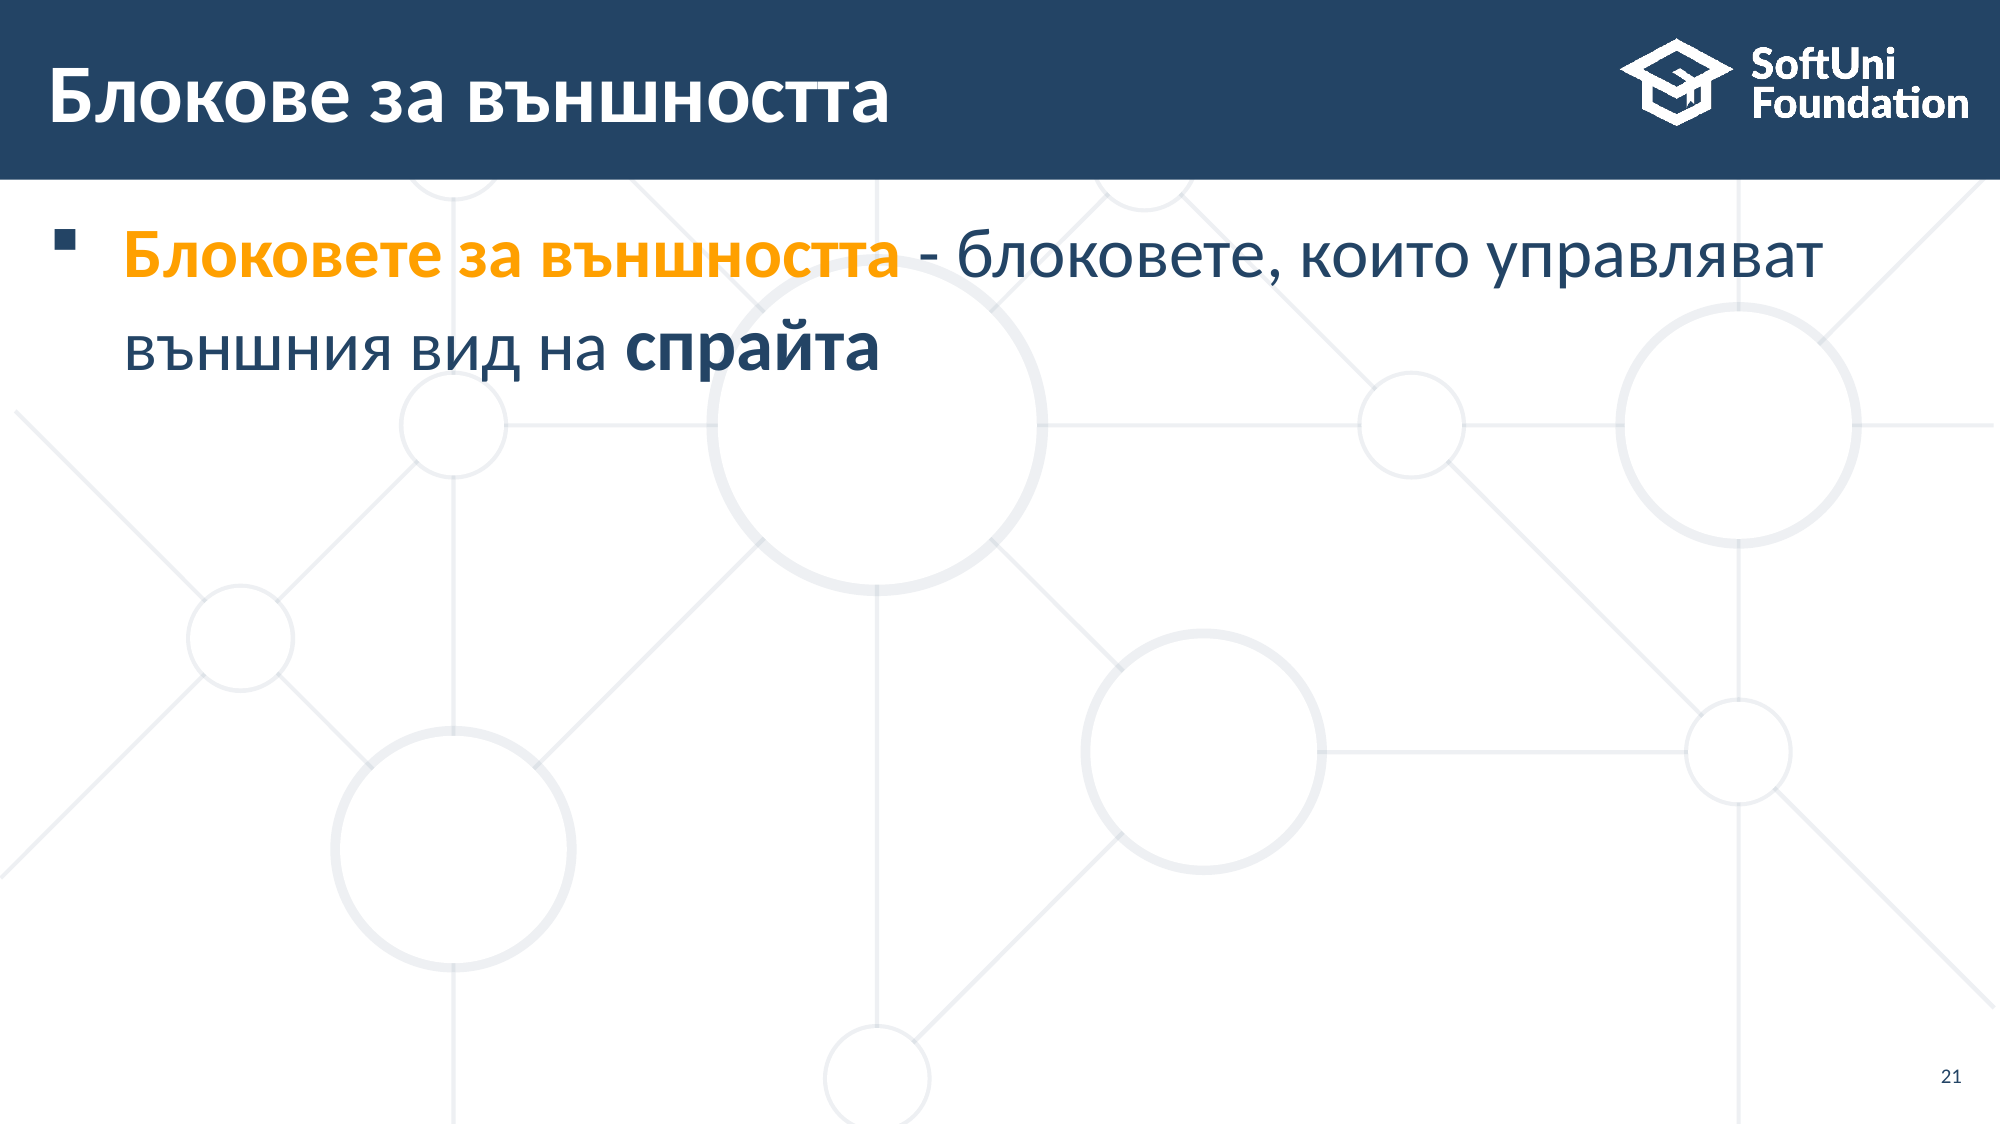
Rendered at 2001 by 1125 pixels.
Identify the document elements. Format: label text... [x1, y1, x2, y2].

list Блоковете за външността - блоковете, които управляват външния вид на спрайта [31, 196, 1970, 1050]
title Блокове за външността [31, 16, 1591, 162]
slide_number 21 [1897, 1049, 1968, 1101]
picture [1619, 38, 1968, 126]
